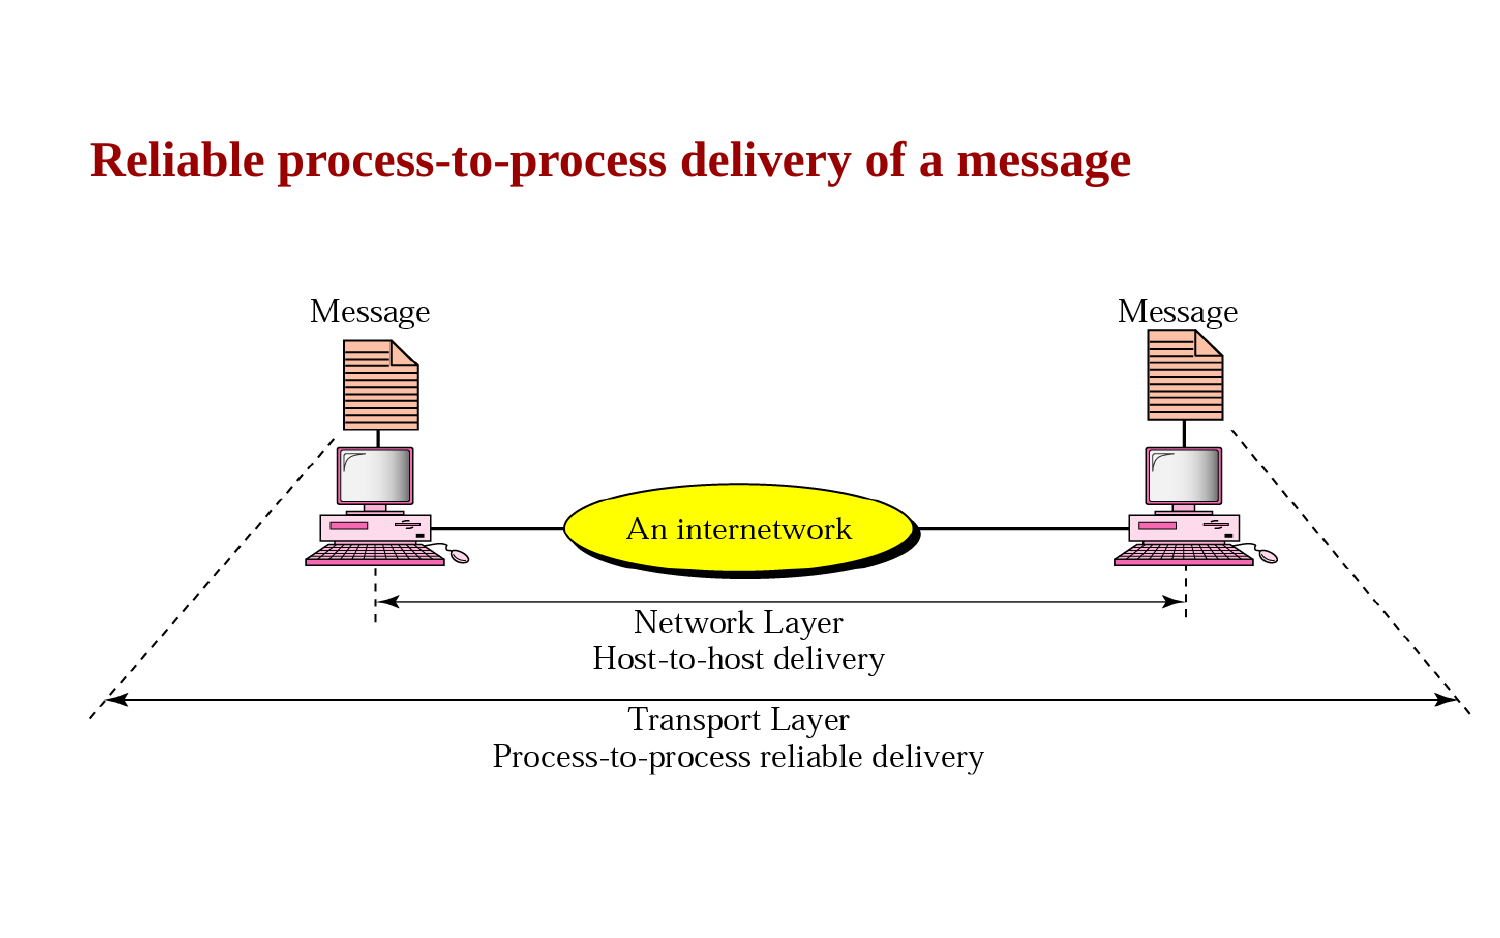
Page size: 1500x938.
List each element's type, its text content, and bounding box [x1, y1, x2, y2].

text_box Reliable process-to-process delivery of a message [75, 118, 1313, 194]
picture [89, 293, 1476, 775]
